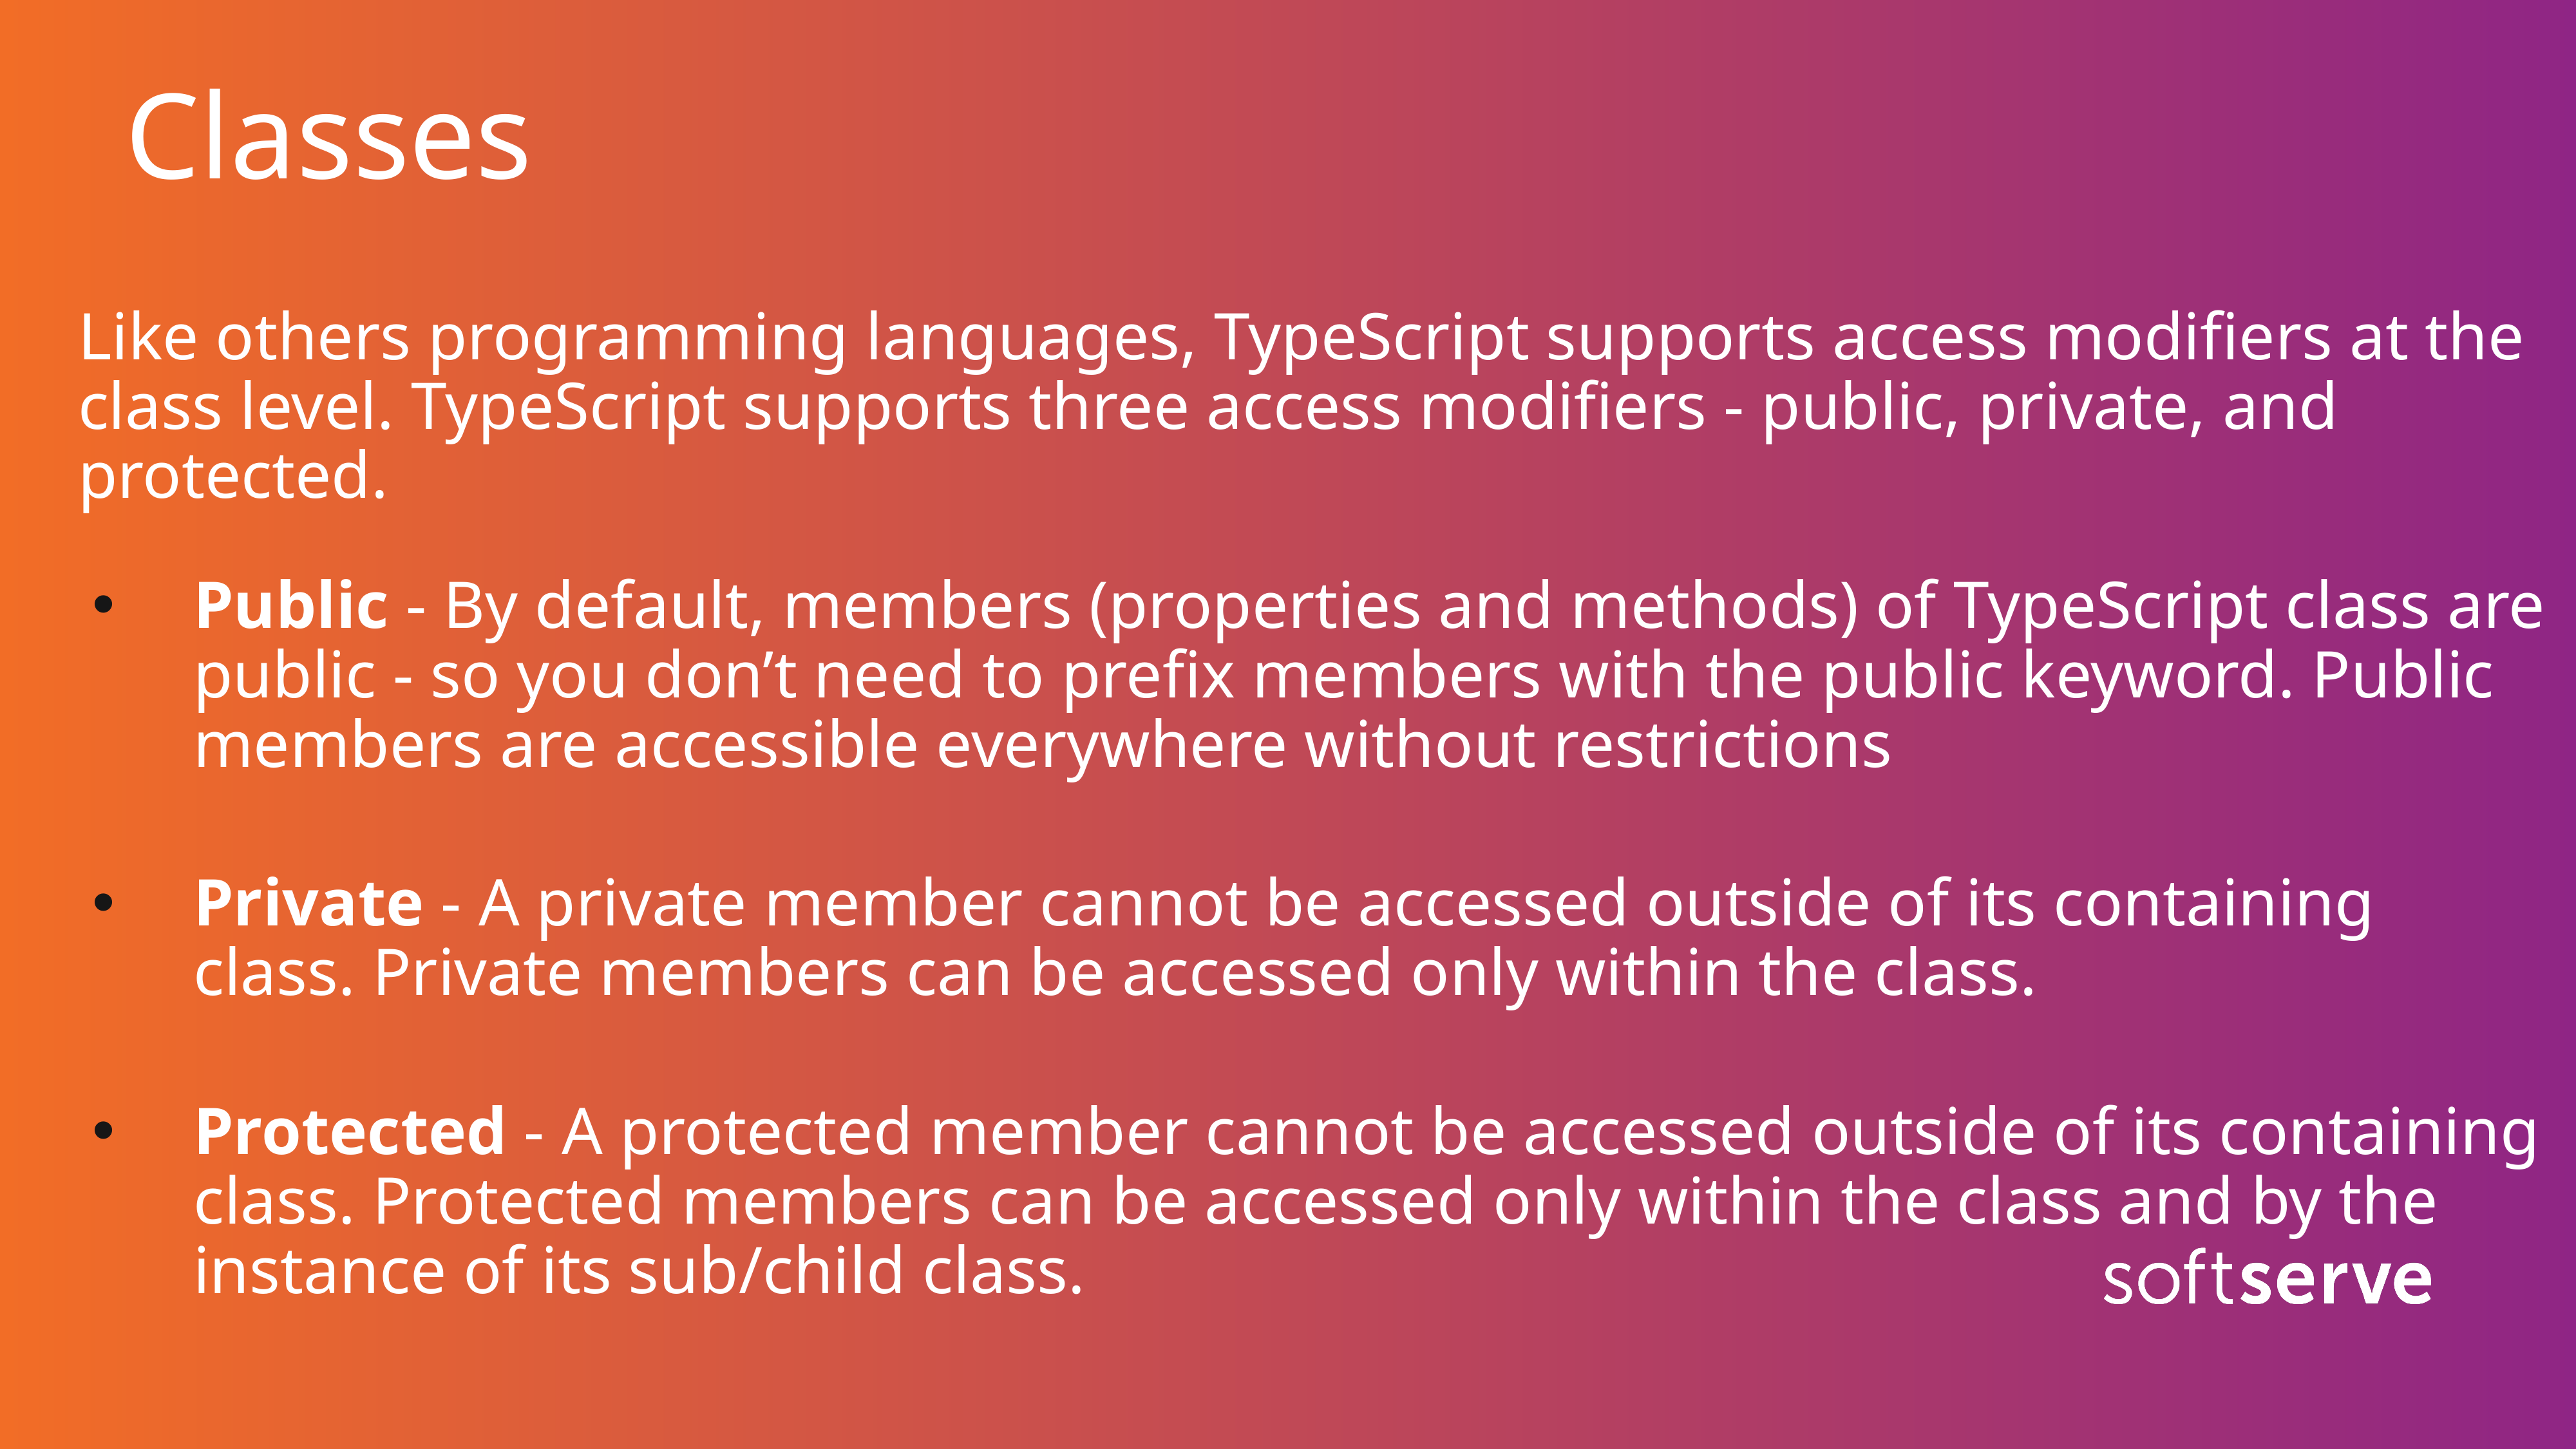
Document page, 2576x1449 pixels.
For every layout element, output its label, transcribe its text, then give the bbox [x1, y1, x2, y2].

text_box Like others programming languages, TypeScript supports access modifiers at the class level. TypeScript supports three access modifiers - public, private, and protected. Public - By default, members (properties and methods) of TypeScript class are public - so you don’t need to prefix members with the public keyword. Public members are accessible everywhere without restrictions Private - A private member cannot be accessed outside of its containing class. Private members can be accessed only within the class. Protected - A protected member cannot be accessed outside of its containing class. Protected members can be accessed only within the class and by the instance of its sub/child class. [72, 298, 2559, 1342]
title Classes [125, 76, 2412, 222]
